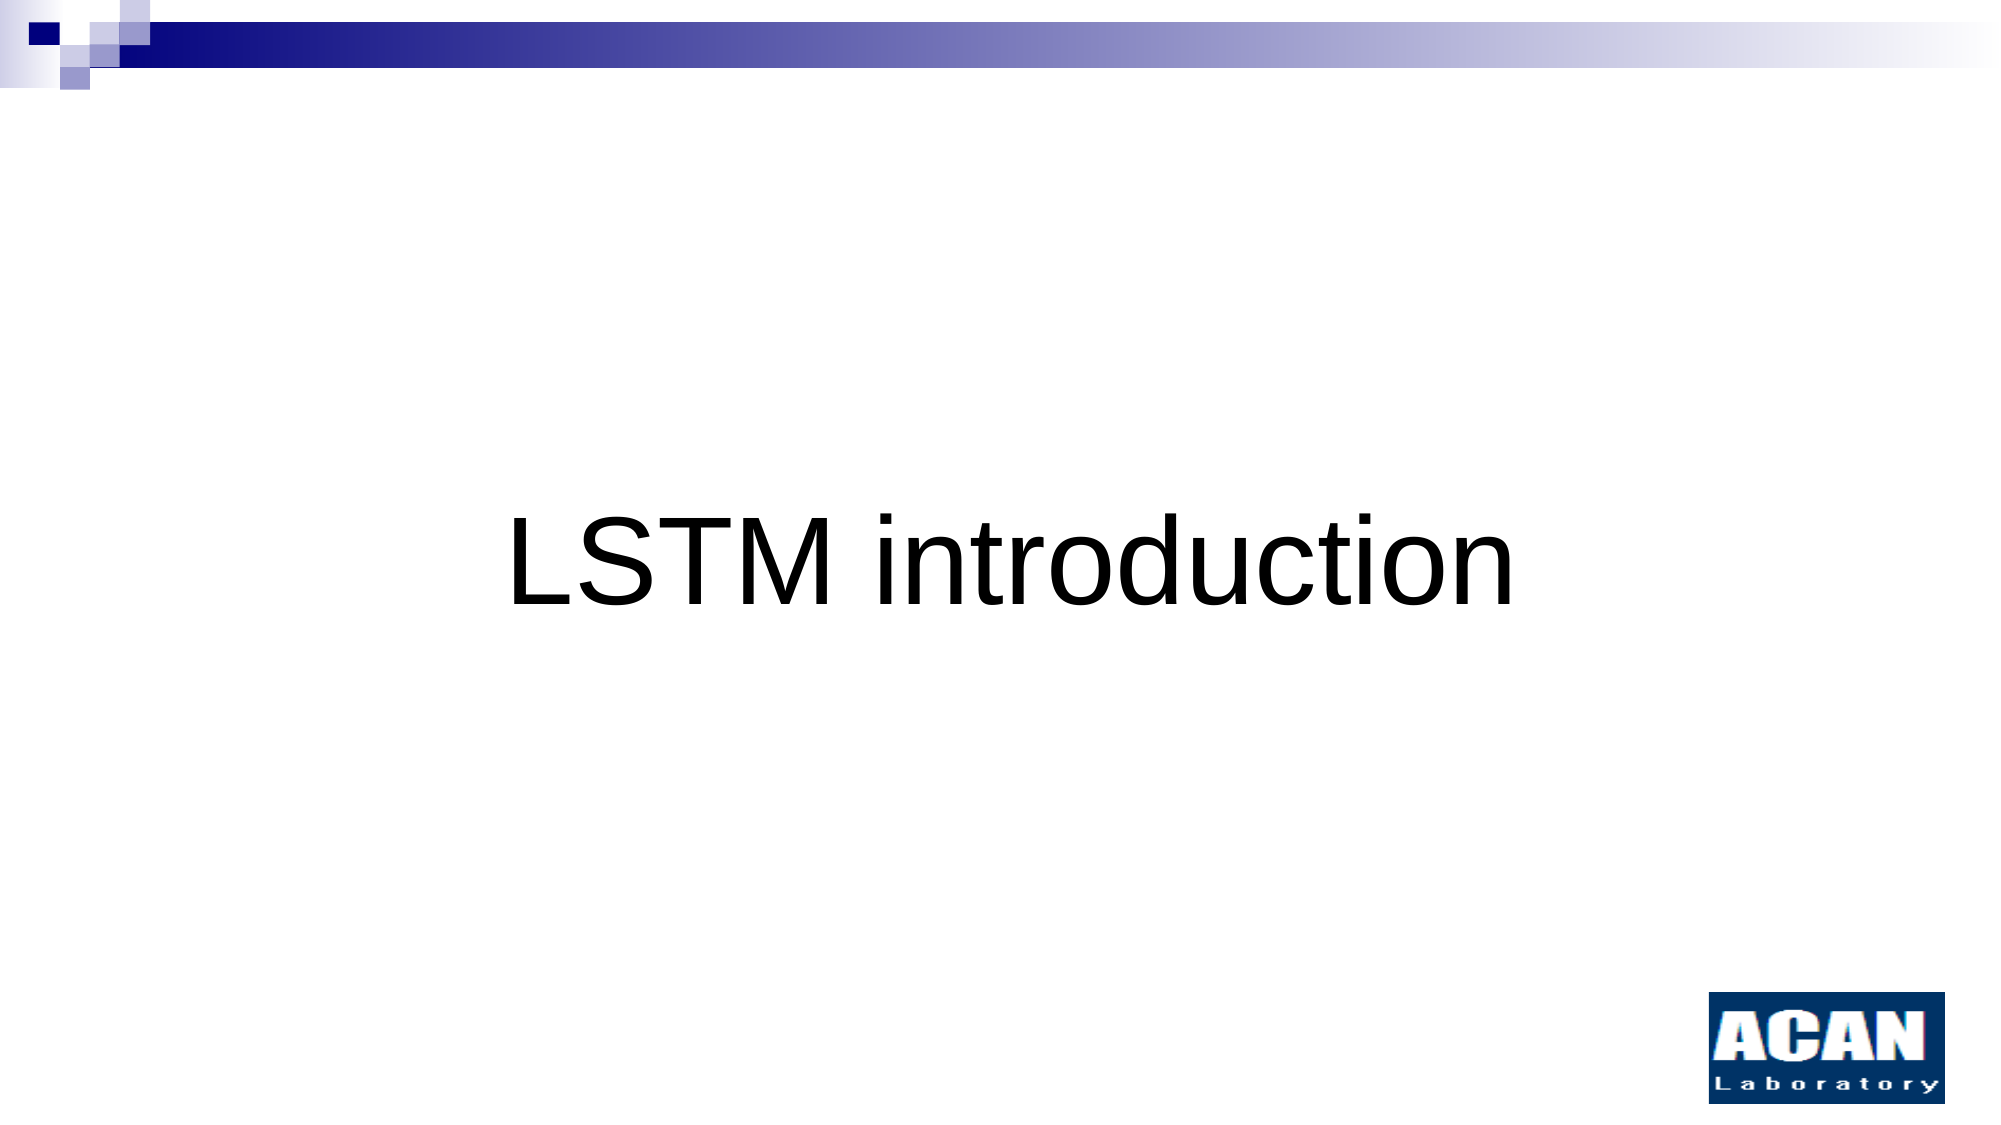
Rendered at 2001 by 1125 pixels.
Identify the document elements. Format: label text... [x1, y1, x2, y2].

title LSTM introduction [111, 441, 1913, 667]
